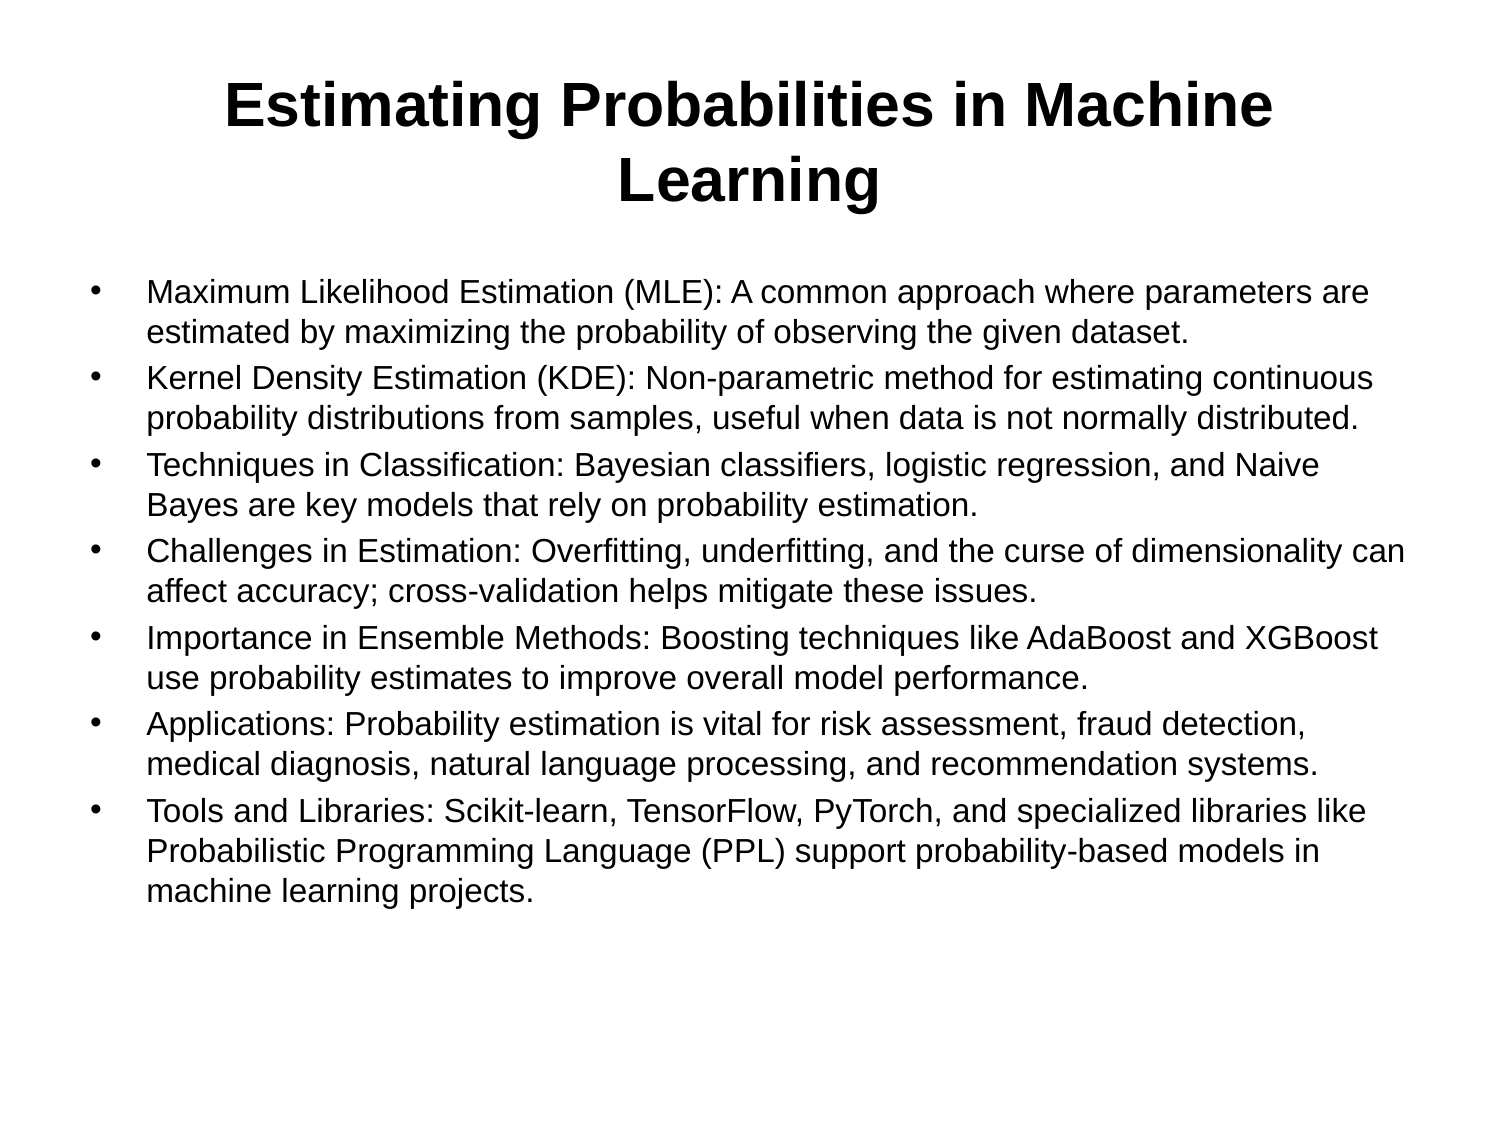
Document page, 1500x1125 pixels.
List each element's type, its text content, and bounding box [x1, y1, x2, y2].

list Maximum Likelihood Estimation (MLE): A common approach where parameters are estimated by maximizing the probability of observing the given dataset. Kernel Density Estimation (KDE): Non-parametric method for estimating continuous probability distributions from samples, useful when data is not normally distributed. Techniques in Classification: Bayesian classifiers, logistic regression, and Naive Bayes are key models that rely on probability estimation. Challenges in Estimation: Overfitting, underfitting, and the curse of dimensionality can affect accuracy; cross-validation helps mitigate these issues. Importance in Ensemble Methods: Boosting techniques like AdaBoost and XGBoost use probability estimates to improve overall model performance. Applications: Probability estimation is vital for risk assessment, fraud detection, medical diagnosis, natural language processing, and recommendation systems. Tools and Libraries: Scikit-learn, TensorFlow, PyTorch, and specialized libraries like Probabilistic Programming Language (PPL) support probability-based models in machine learning projects. [75, 262, 1425, 1005]
title Estimating Probabilities in Machine Learning [75, 45, 1425, 233]
